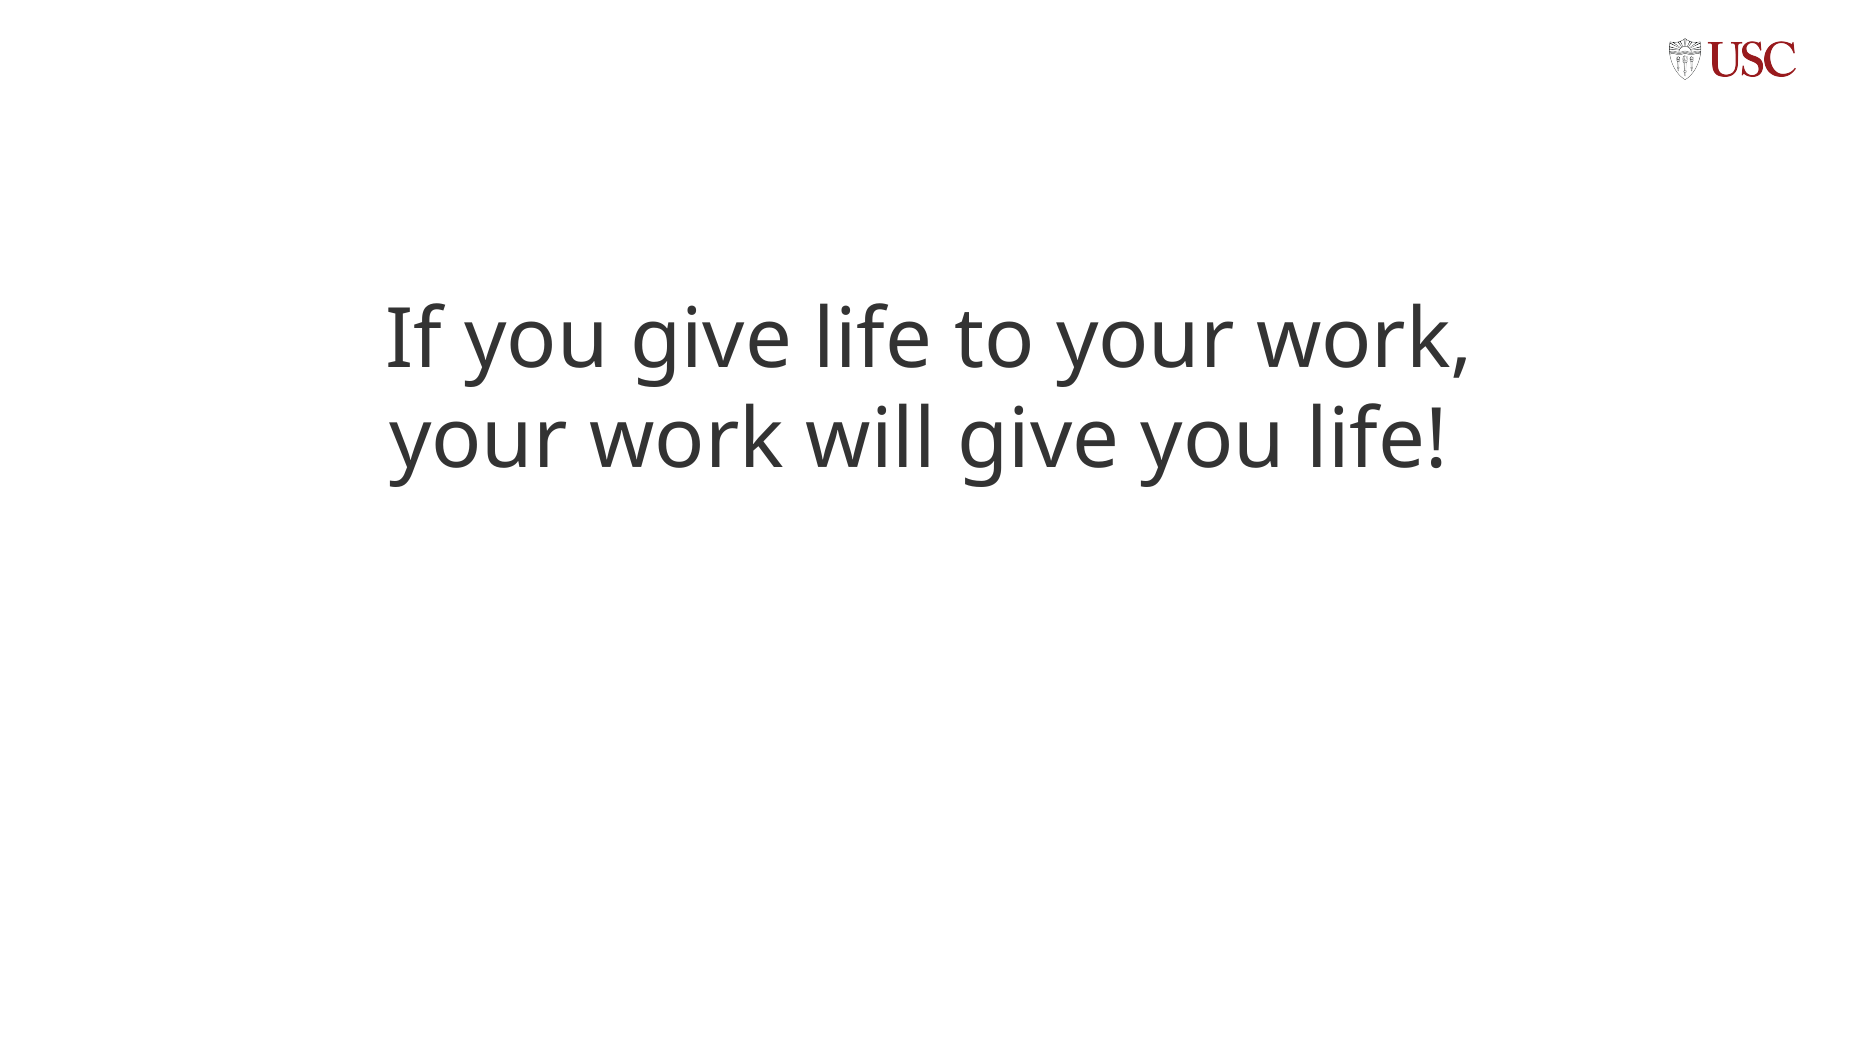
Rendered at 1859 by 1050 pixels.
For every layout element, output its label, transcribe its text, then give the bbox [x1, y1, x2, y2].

text_box If you give life to your work, your work will give you life! [300, 277, 1560, 492]
picture [1669, 38, 1796, 80]
